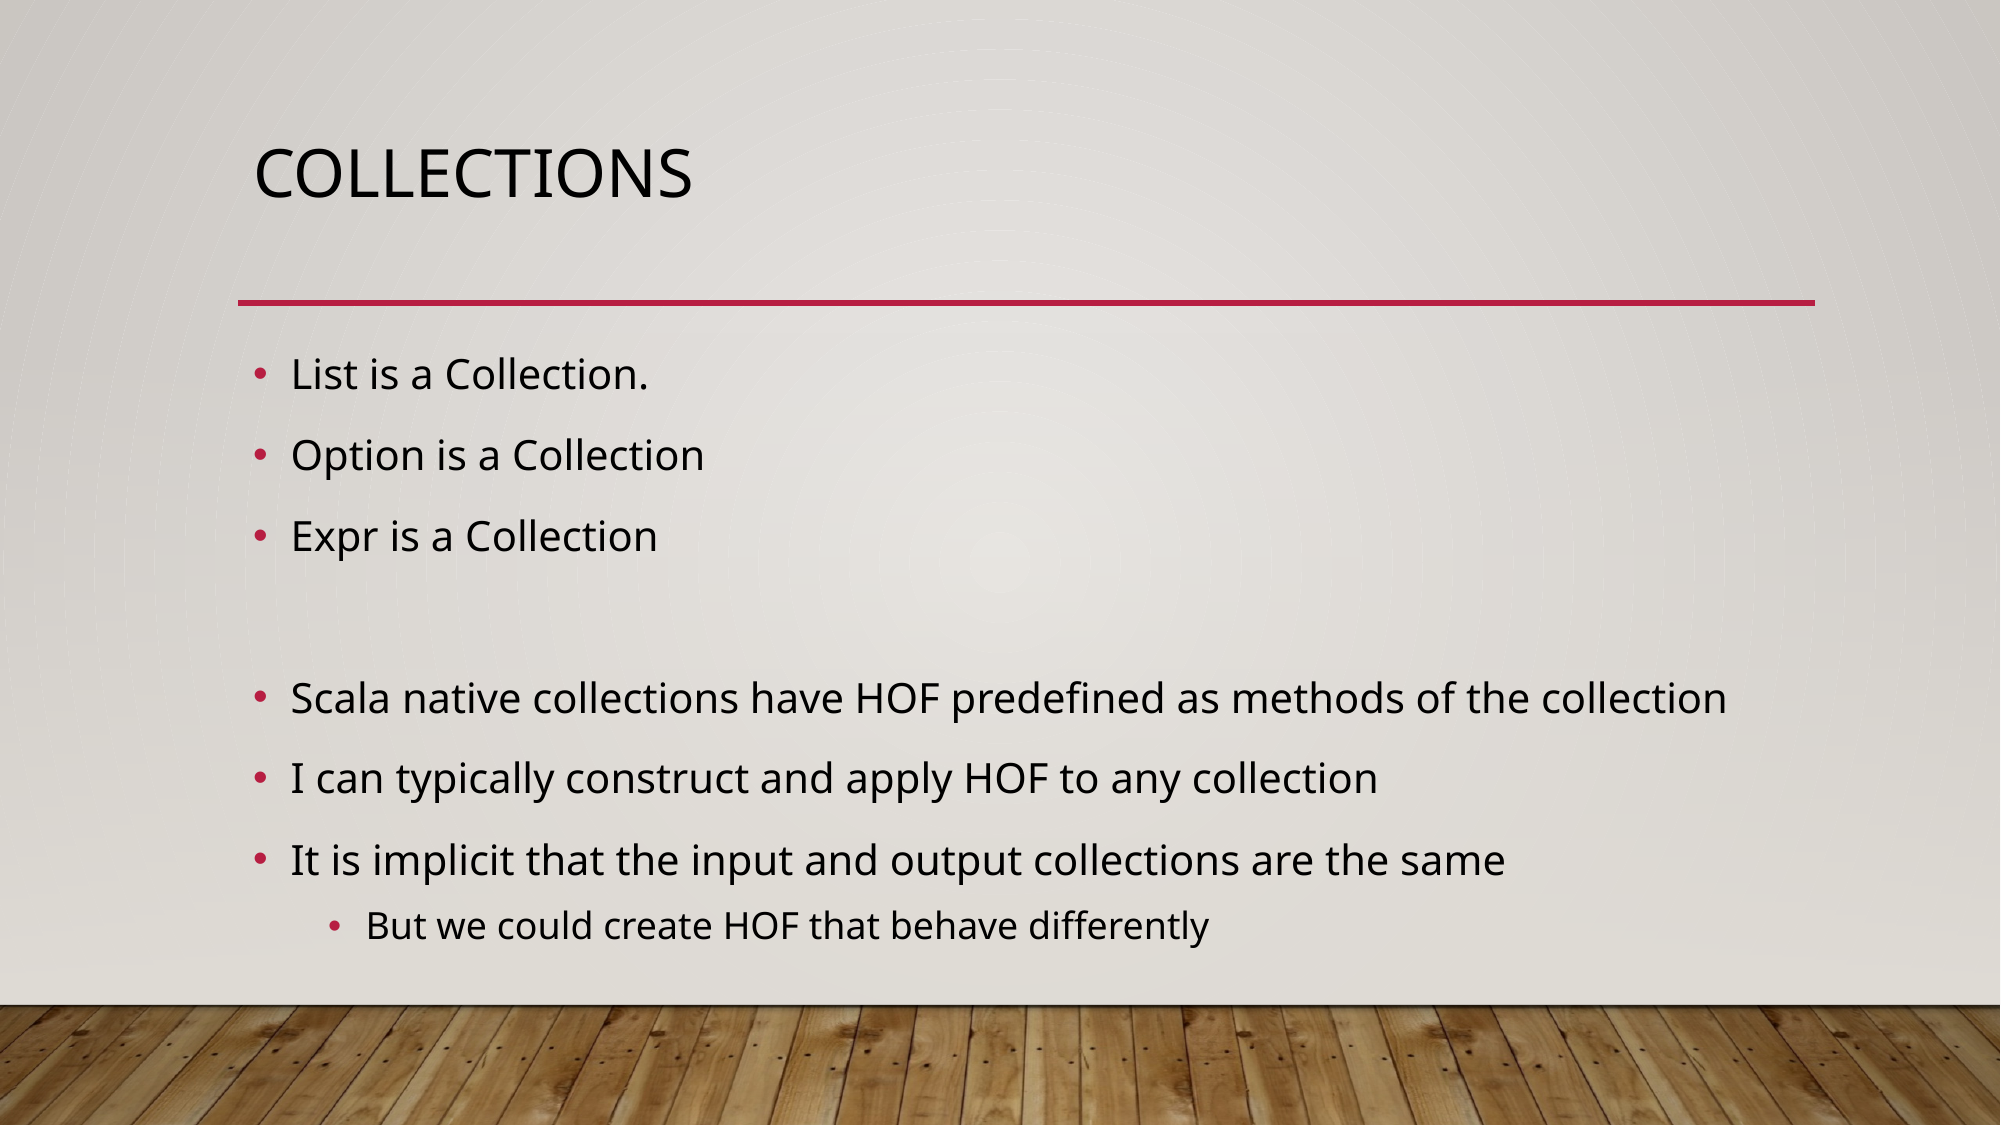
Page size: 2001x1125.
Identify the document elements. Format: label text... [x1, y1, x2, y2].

title Collections [238, 131, 1814, 305]
list List is a Collection. Option is a Collection Expr is a Collection Scala native collections have HOF predefined as methods of the collection I can typically construct and apply HOF to any collection It is implicit that the input and output collections are the same But we could create HOF that behave differently [238, 330, 1814, 1059]
picture [0, 1005, 2000, 1125]
